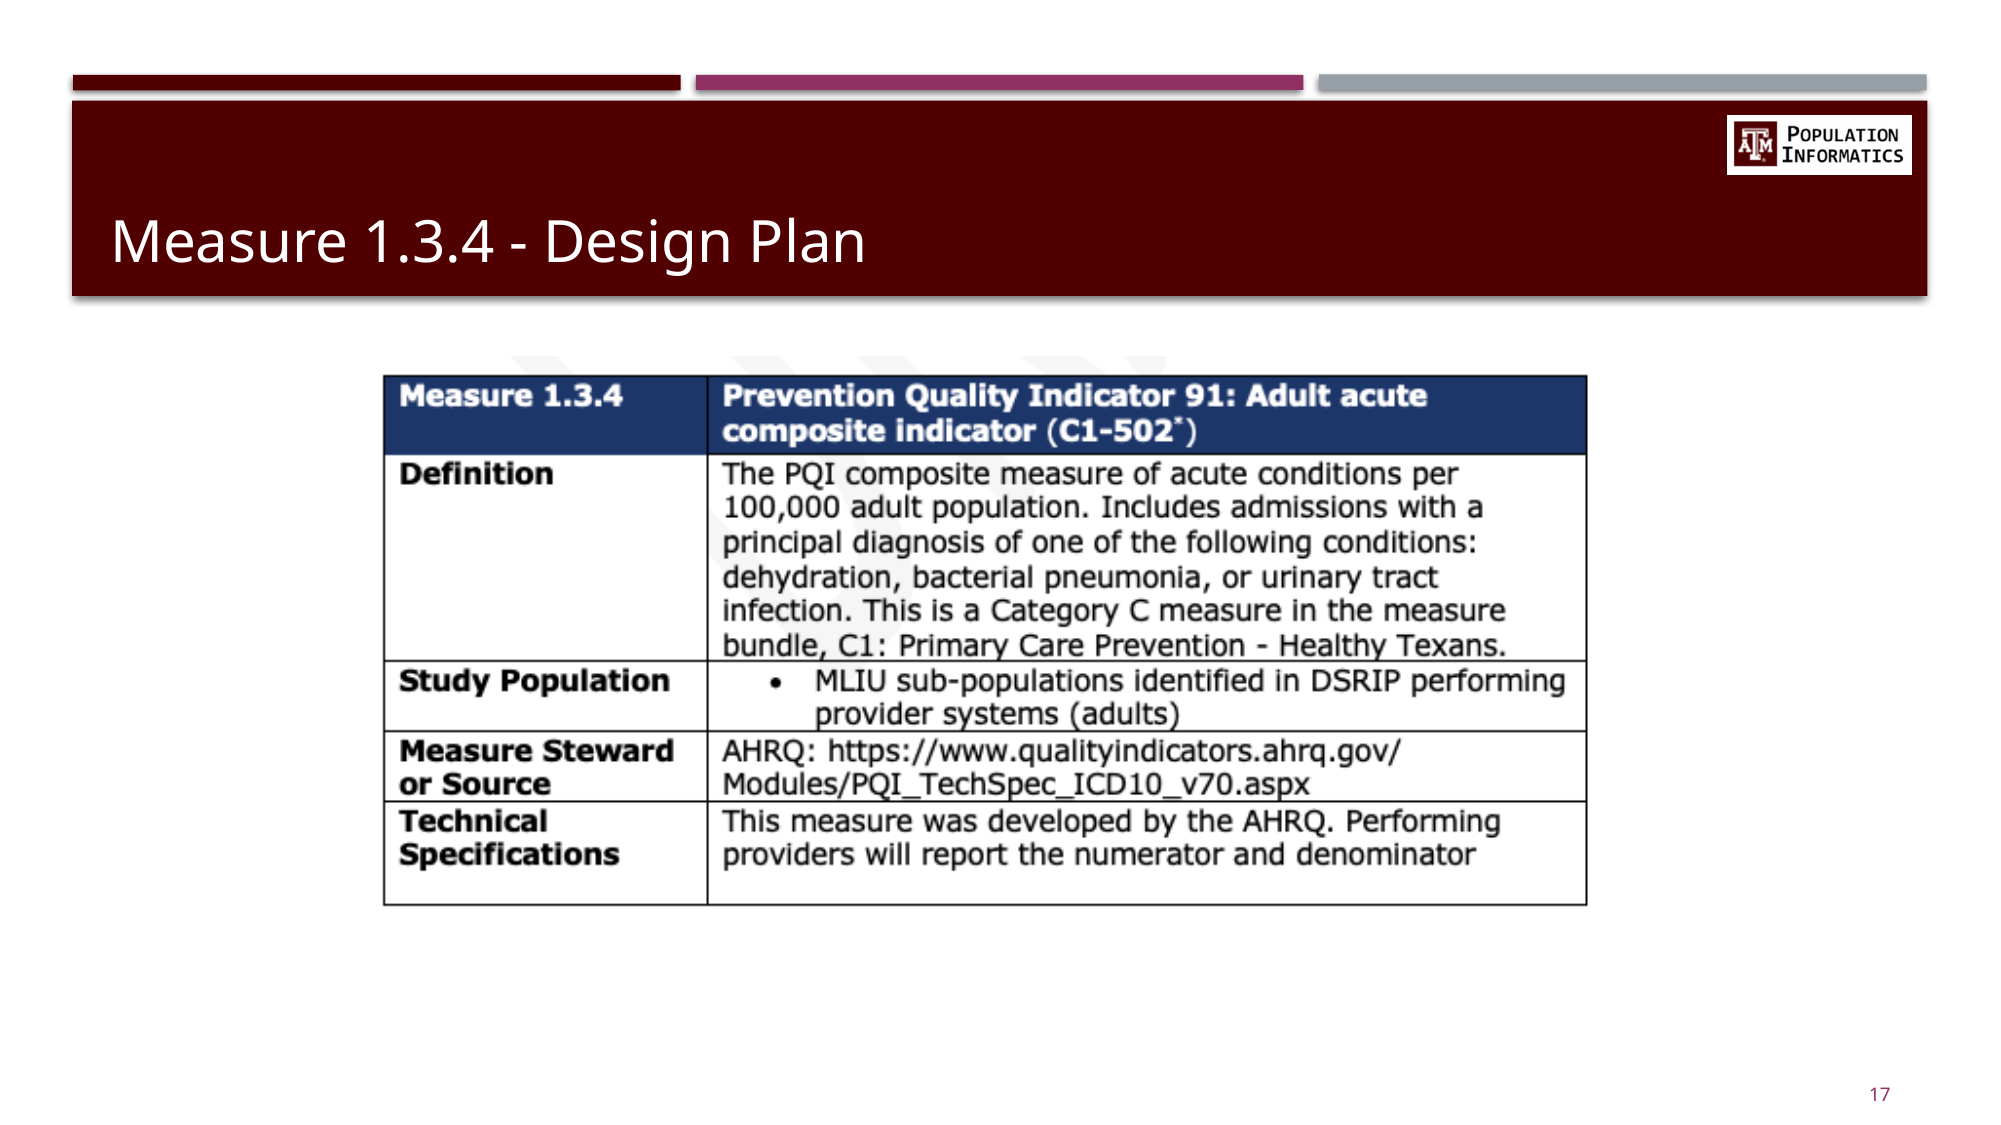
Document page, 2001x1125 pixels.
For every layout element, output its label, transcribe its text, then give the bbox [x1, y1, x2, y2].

title Measure 1.3.4 - Design Plan [95, 115, 1905, 282]
picture [1905, 115, 1912, 175]
slide_number ‹#› [1732, 1065, 1906, 1125]
picture [368, 355, 1626, 959]
